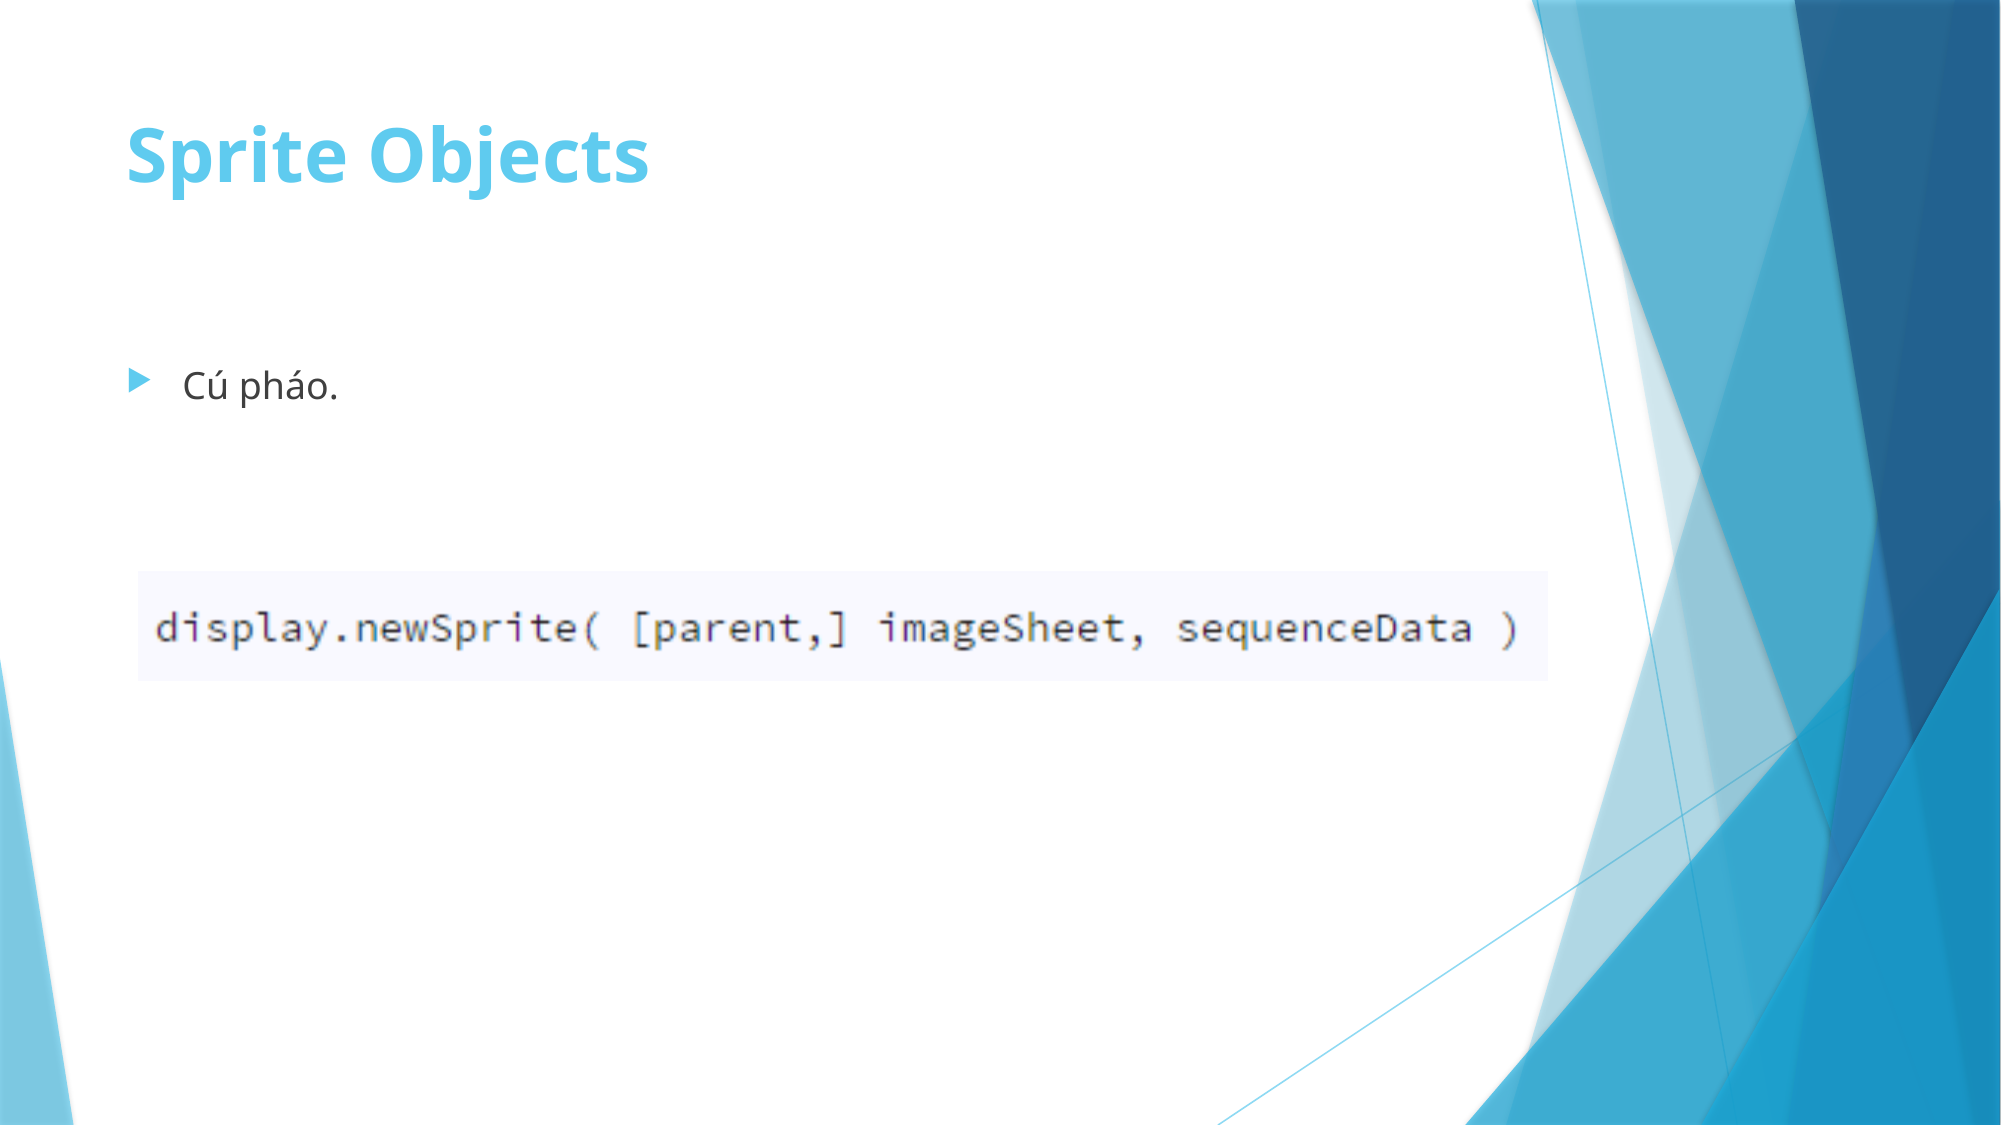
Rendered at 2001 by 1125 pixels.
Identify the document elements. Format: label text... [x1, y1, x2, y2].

list Cú pháo. [111, 354, 1522, 992]
title Sprite Objects [111, 99, 1522, 317]
picture [137, 570, 1548, 682]
